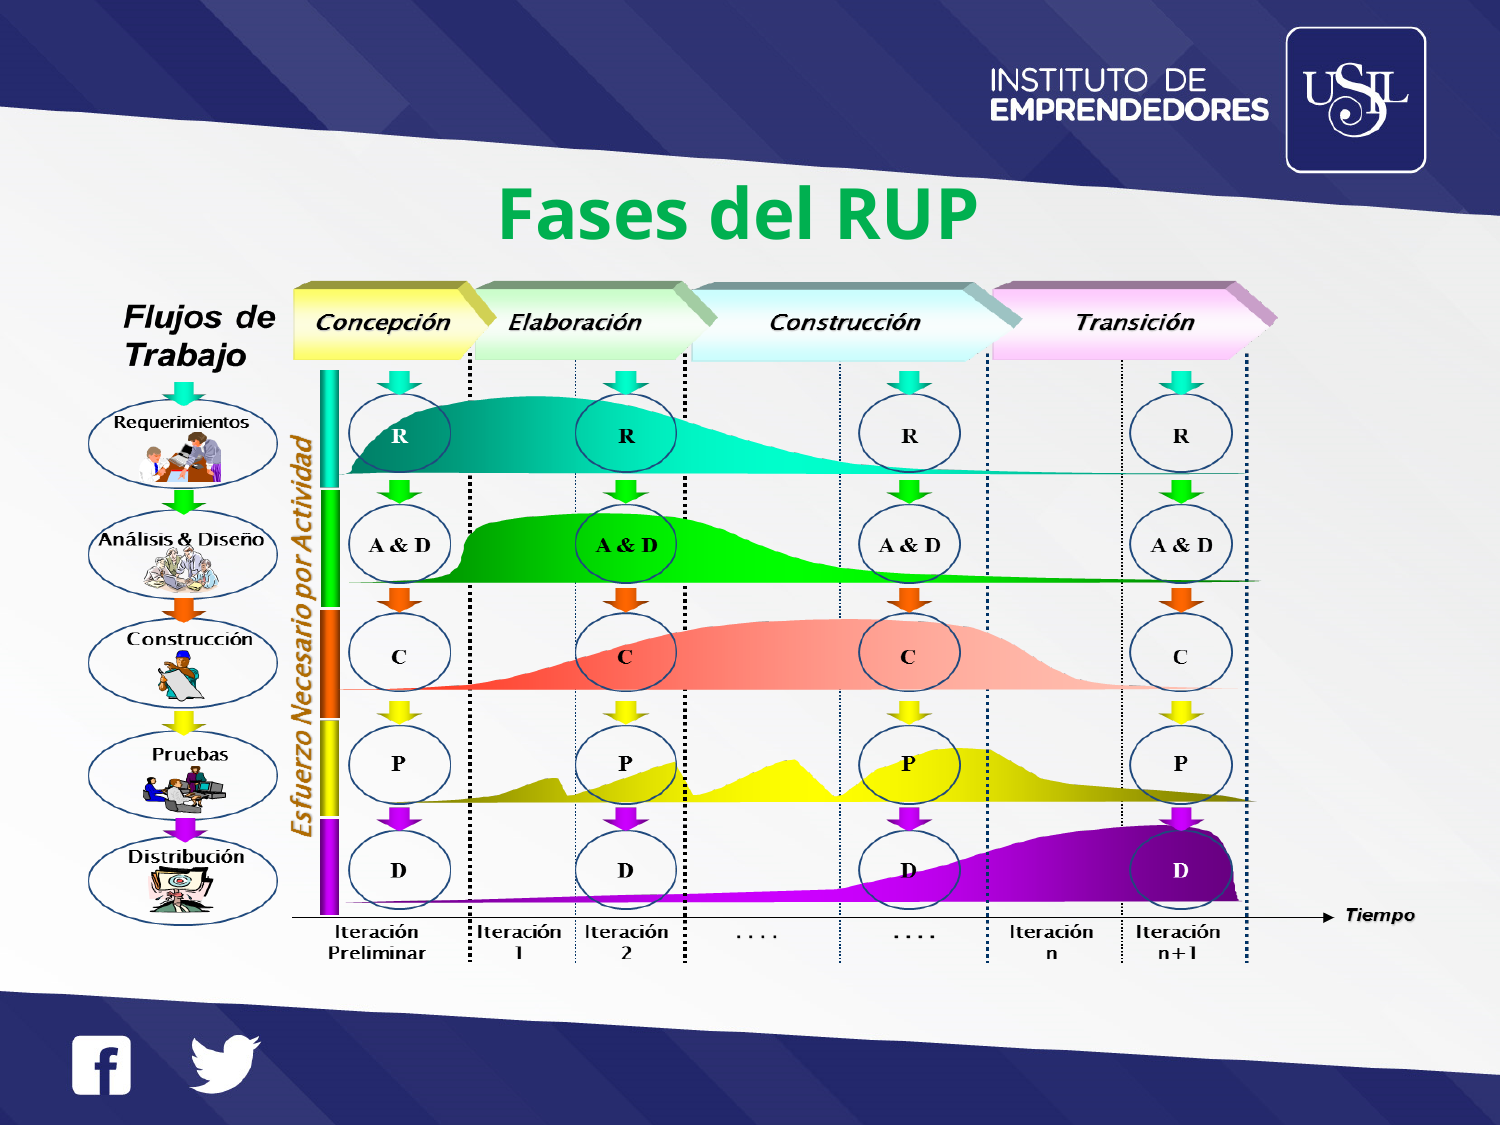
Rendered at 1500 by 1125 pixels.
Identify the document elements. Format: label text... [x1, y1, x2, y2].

text_box Fases del RUP [112, 160, 1365, 277]
picture [0, 0, 1500, 1125]
